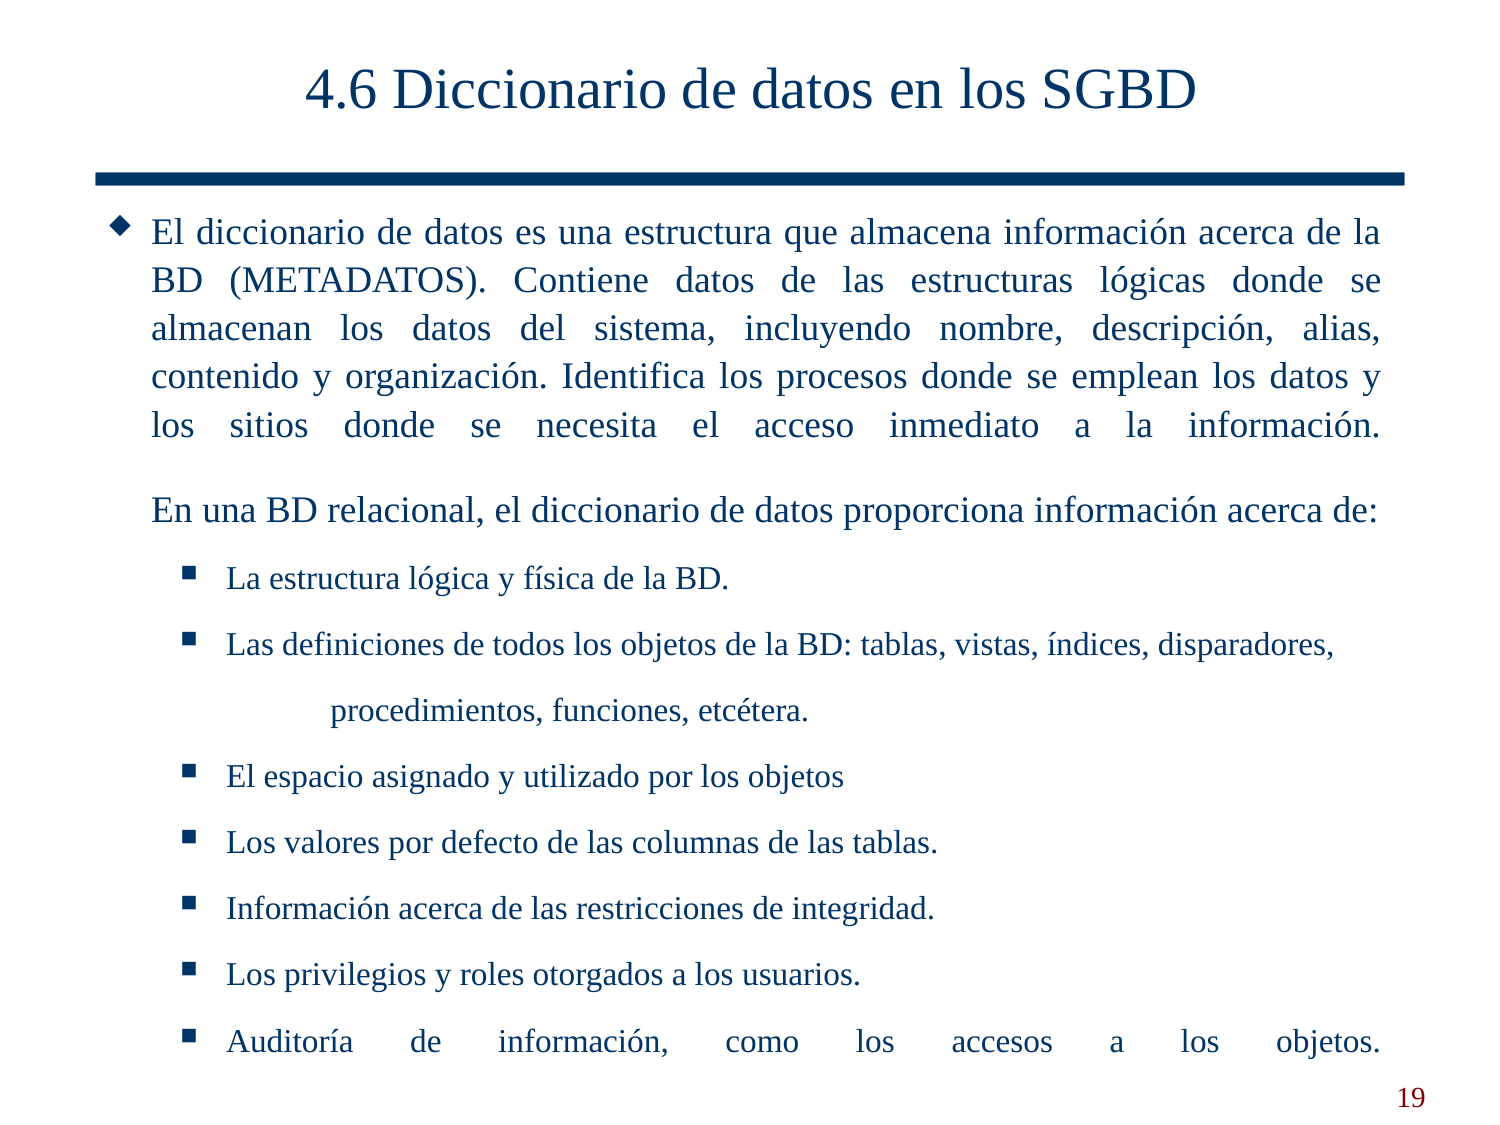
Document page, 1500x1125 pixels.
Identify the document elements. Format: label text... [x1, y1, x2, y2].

title 4.6 Diccionario de datos en los SGBD [90, 20, 1412, 161]
slide_number 19 [1080, 1045, 1442, 1122]
list El diccionario de datos es una estructura que almacena información acerca de la BD (METADATOS). Contiene datos de las estructuras lógicas donde se almacenan los datos del sistema, incluyendo nombre, descripción, alias, contenido y organización. Identifica los procesos donde se emplean los datos y los sitios donde se necesita el acceso inmediato a la información. En una BD relacional, el diccionario de datos proporciona información acerca de: La estructura lógica y física de la BD. Las definiciones de todos los objetos de la BD: tablas, vistas, índices, disparadores, procedimientos, funciones, etcétera. El espacio asignado y utilizado por los objetos Los valores por defecto de las columnas de las tablas. Información acerca de las restricciones de integridad. Los privilegios y roles otorgados a los usuarios. Auditoría de información, como los accesos a los objetos. [92, 196, 1398, 1083]
